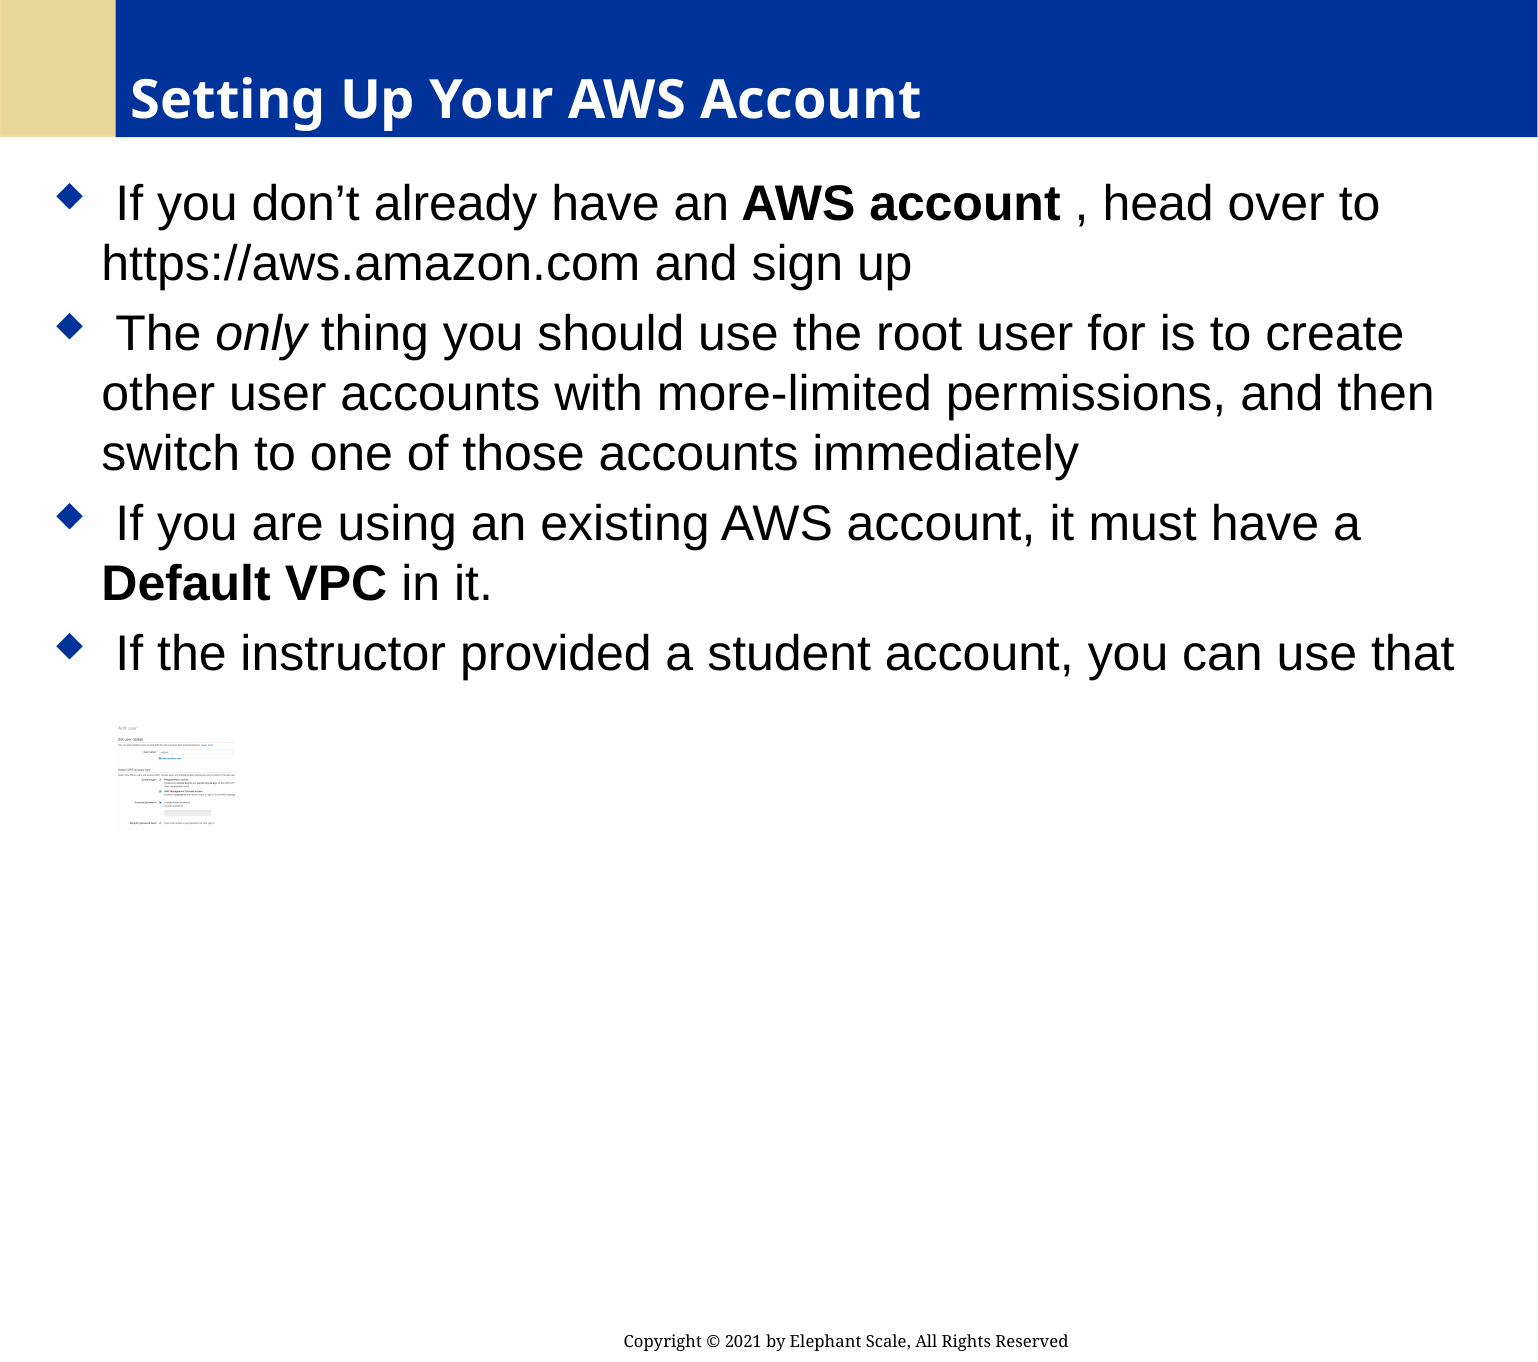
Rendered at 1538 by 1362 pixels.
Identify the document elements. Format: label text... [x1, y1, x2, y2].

list If you don’t already have an AWS account , head over to https://aws.amazon.com and sign up The only thing you should use the root user for is to create other user accounts with more-limited permissions, and then switch to one of those accounts immediately If you are using an existing AWS account, it must have a Default VPC in it. If the instructor provided a student account, you can use that [38, 162, 1500, 1284]
picture [115, 725, 235, 832]
title Setting Up Your AWS Account [115, 0, 1538, 138]
picture [0, 0, 115, 137]
text_box Copyright © 2021 by Elephant Scale, All Rights Reserved [608, 1322, 1085, 1358]
